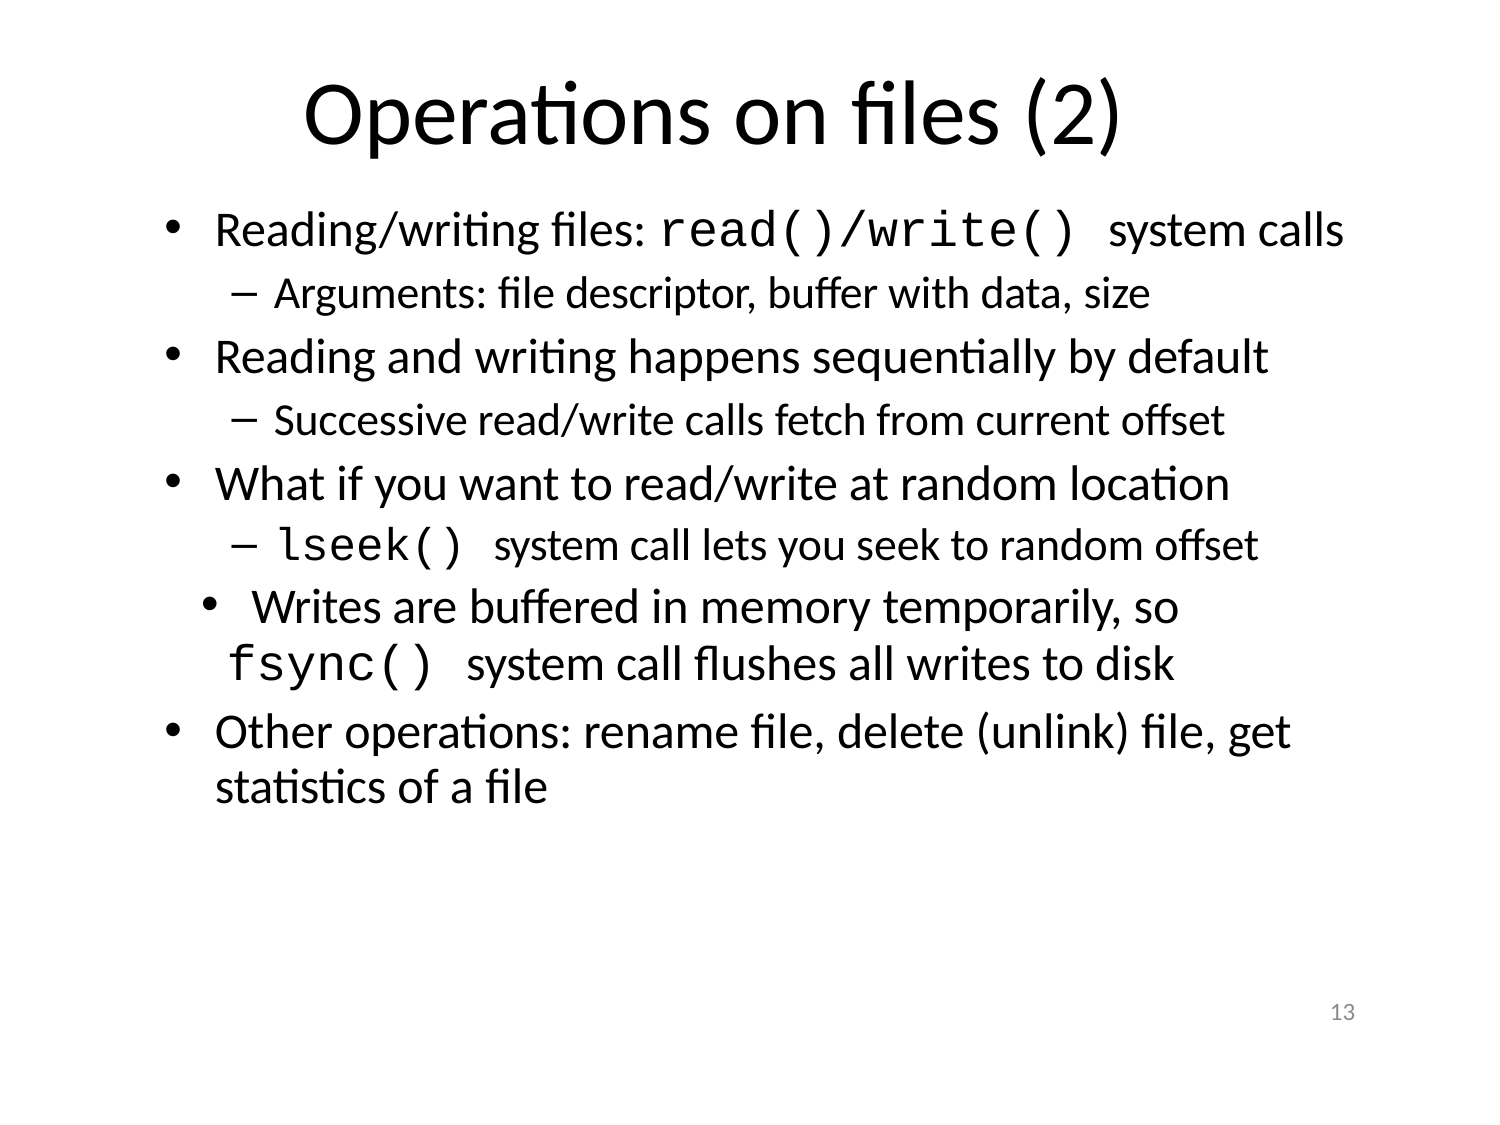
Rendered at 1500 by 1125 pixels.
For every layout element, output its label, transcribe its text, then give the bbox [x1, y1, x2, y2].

title Operations on files (2) [249, 11, 1177, 187]
text_box Reading/writing files: read()/write() system calls Arguments: file descriptor, buffer with data, size Reading and writing happens sequentially by default Successive read/write calls fetch from current offset What if you want to read/write at random location lseek() system call lets you seek to random offset Writes are buffered in memory temporarily, so fsync() system call flushes all writes to disk Other operations: rename file, delete (unlink) file, get statistics of a file [162, 187, 1359, 814]
slide_number 13 [1320, 687, 1356, 1125]
